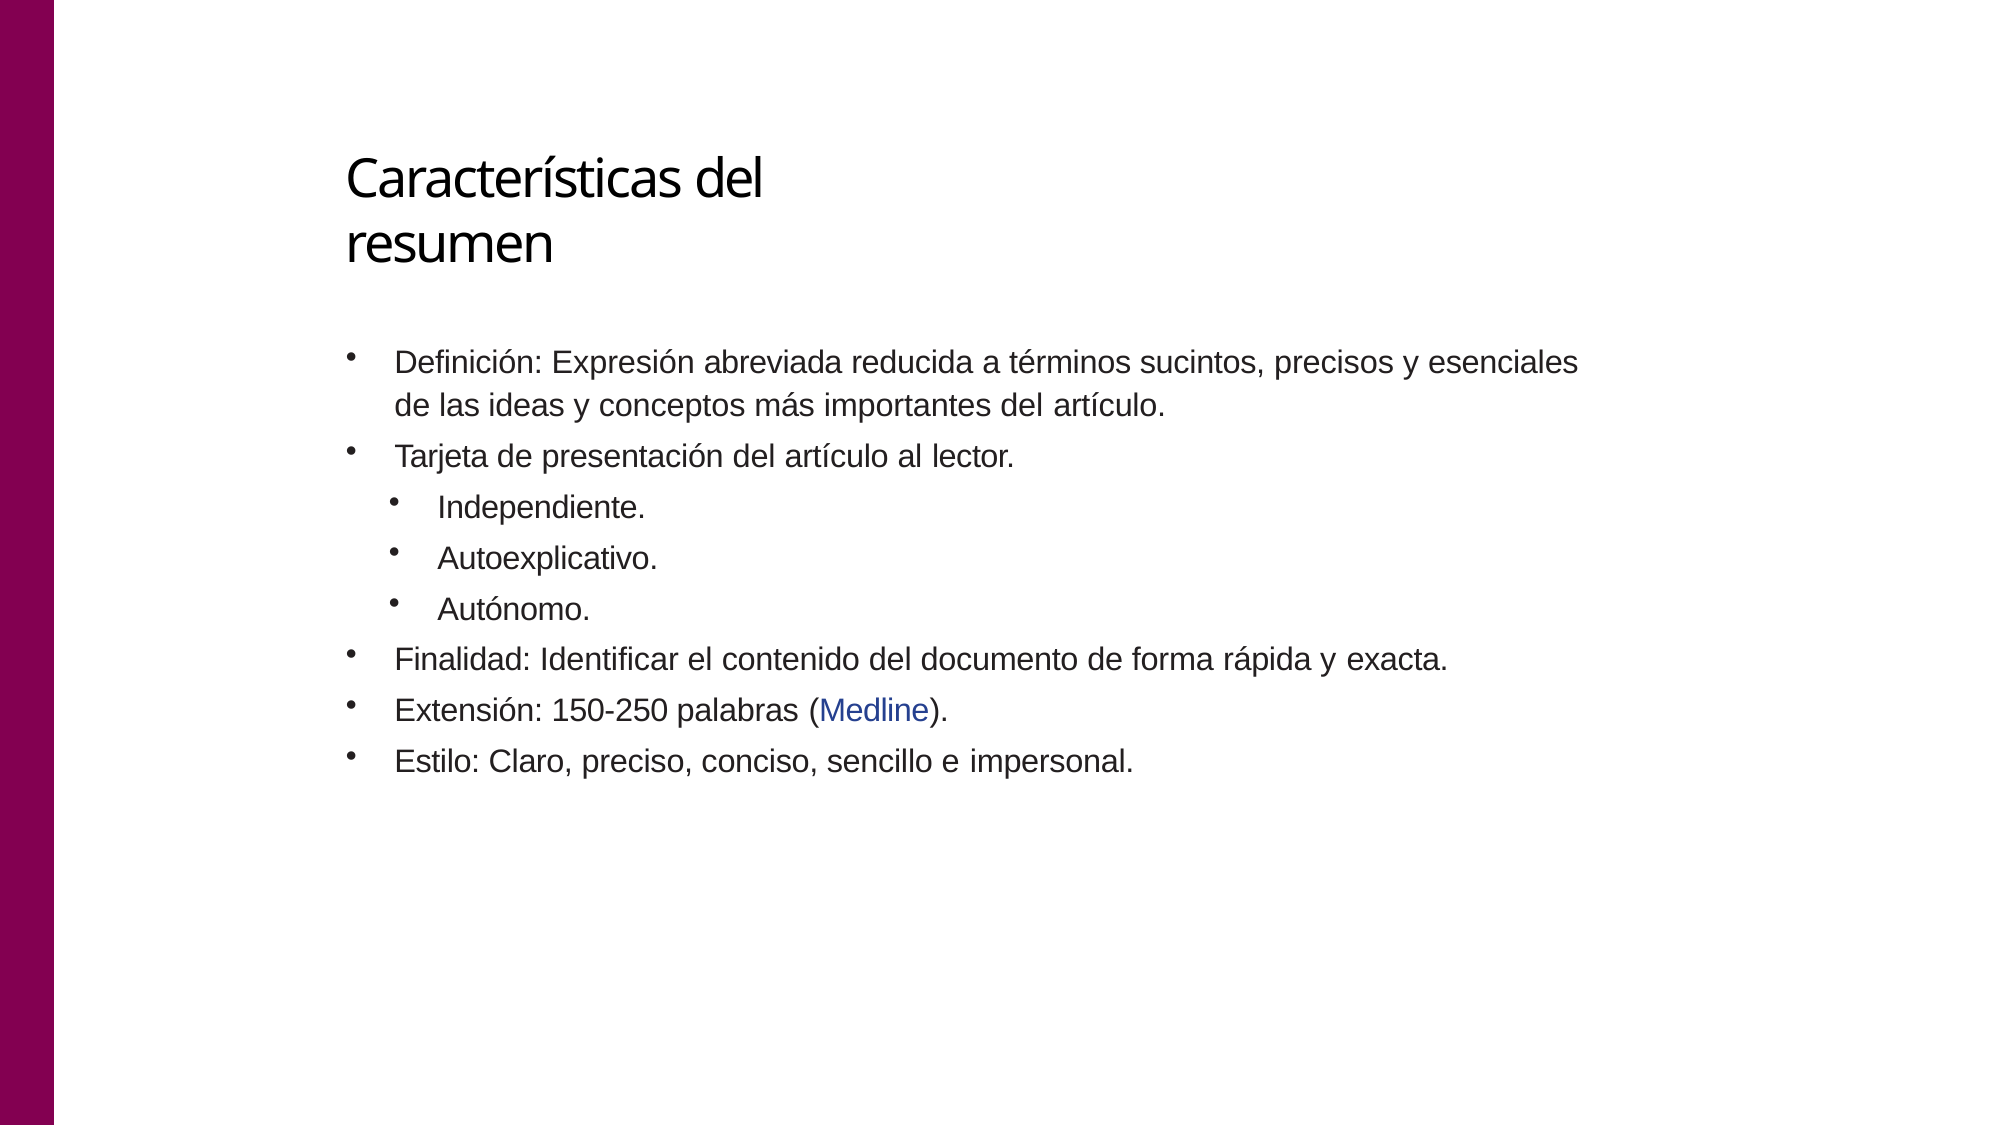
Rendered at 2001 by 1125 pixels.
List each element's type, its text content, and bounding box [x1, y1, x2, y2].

title Características del resumen [343, 111, 960, 303]
text_box Definición: Expresión abreviada reducida a términos sucintos, precisos y esenciales de las ideas y conceptos más importantes del artículo. Tarjeta de presentación del artículo al lector. Independiente. Autoexplicativo. Autónomo. Finalidad: Identificar el contenido del documento de forma rápida y exacta. Extensión: 150-250 palabras (Medline). Estilo: Claro, preciso, conciso, sencillo e impersonal. [343, 334, 1585, 779]
